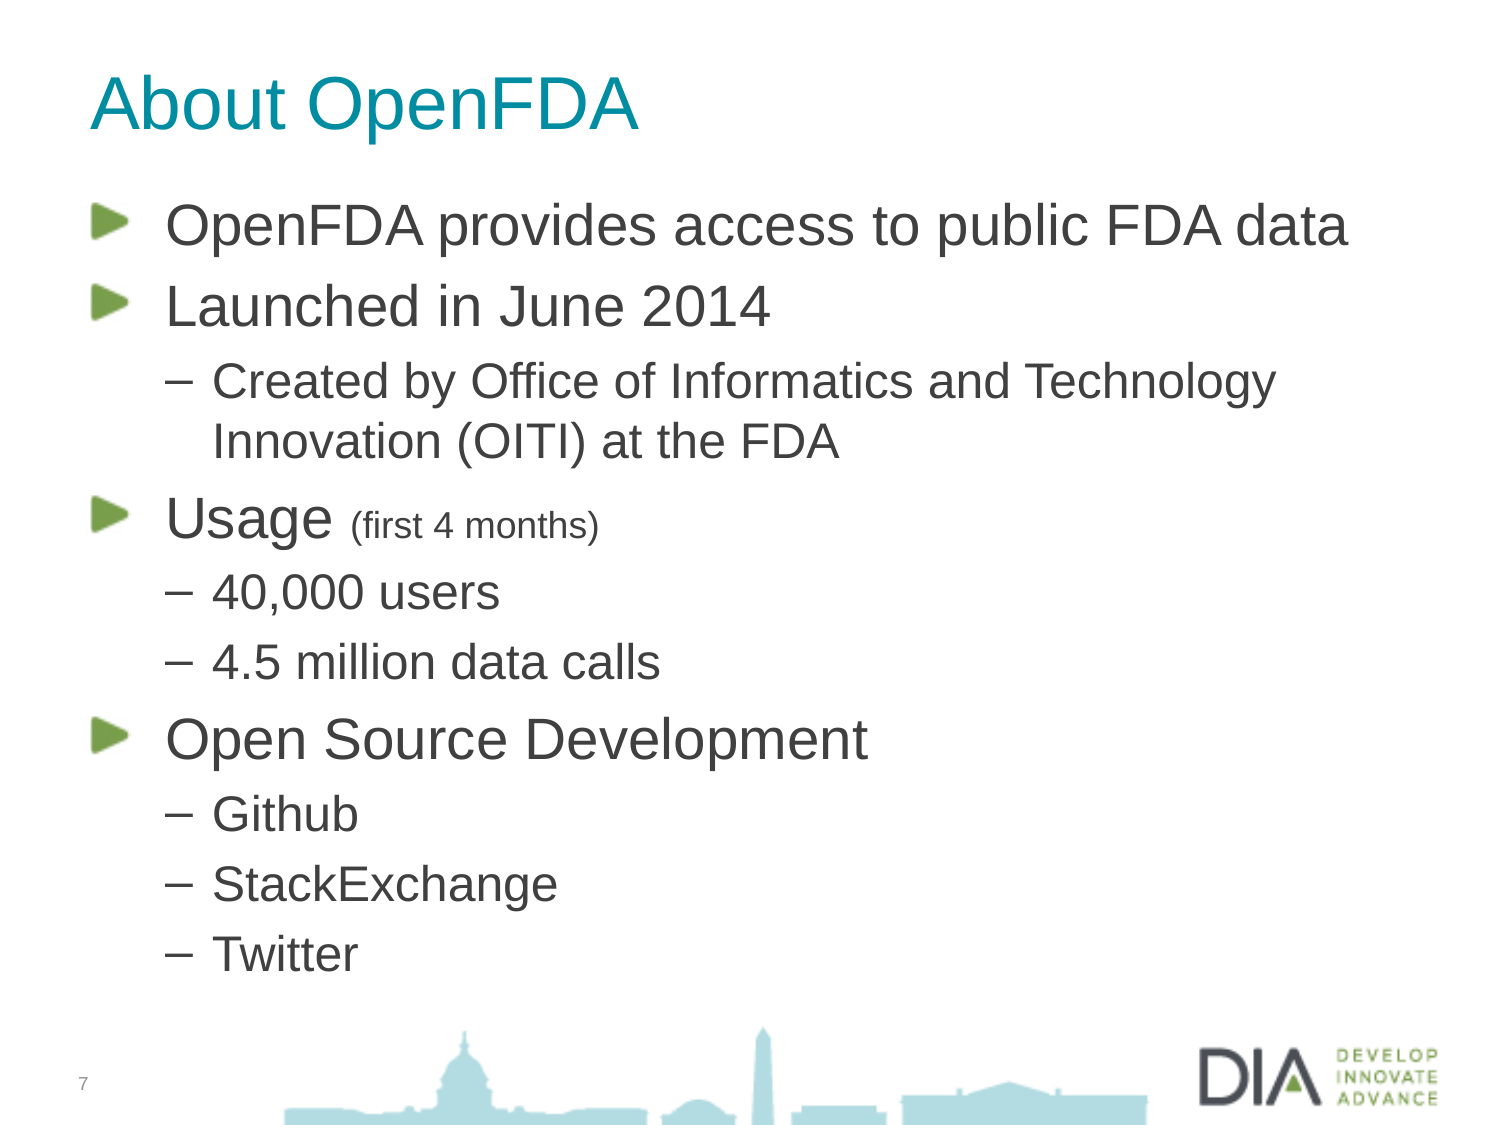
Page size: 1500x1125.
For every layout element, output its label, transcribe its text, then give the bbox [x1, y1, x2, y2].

picture [0, 0, 1500, 1125]
list OpenFDA provides access to public FDA data Launched in June 2014 Created by Office of Informatics and Technology Innovation (OITI) at the FDA Usage (first 4 months) 40,000 users 4.5 million data calls Open Source Development Github StackExchange Twitter [75, 179, 1425, 1021]
title About OpenFDA [75, 54, 1425, 162]
